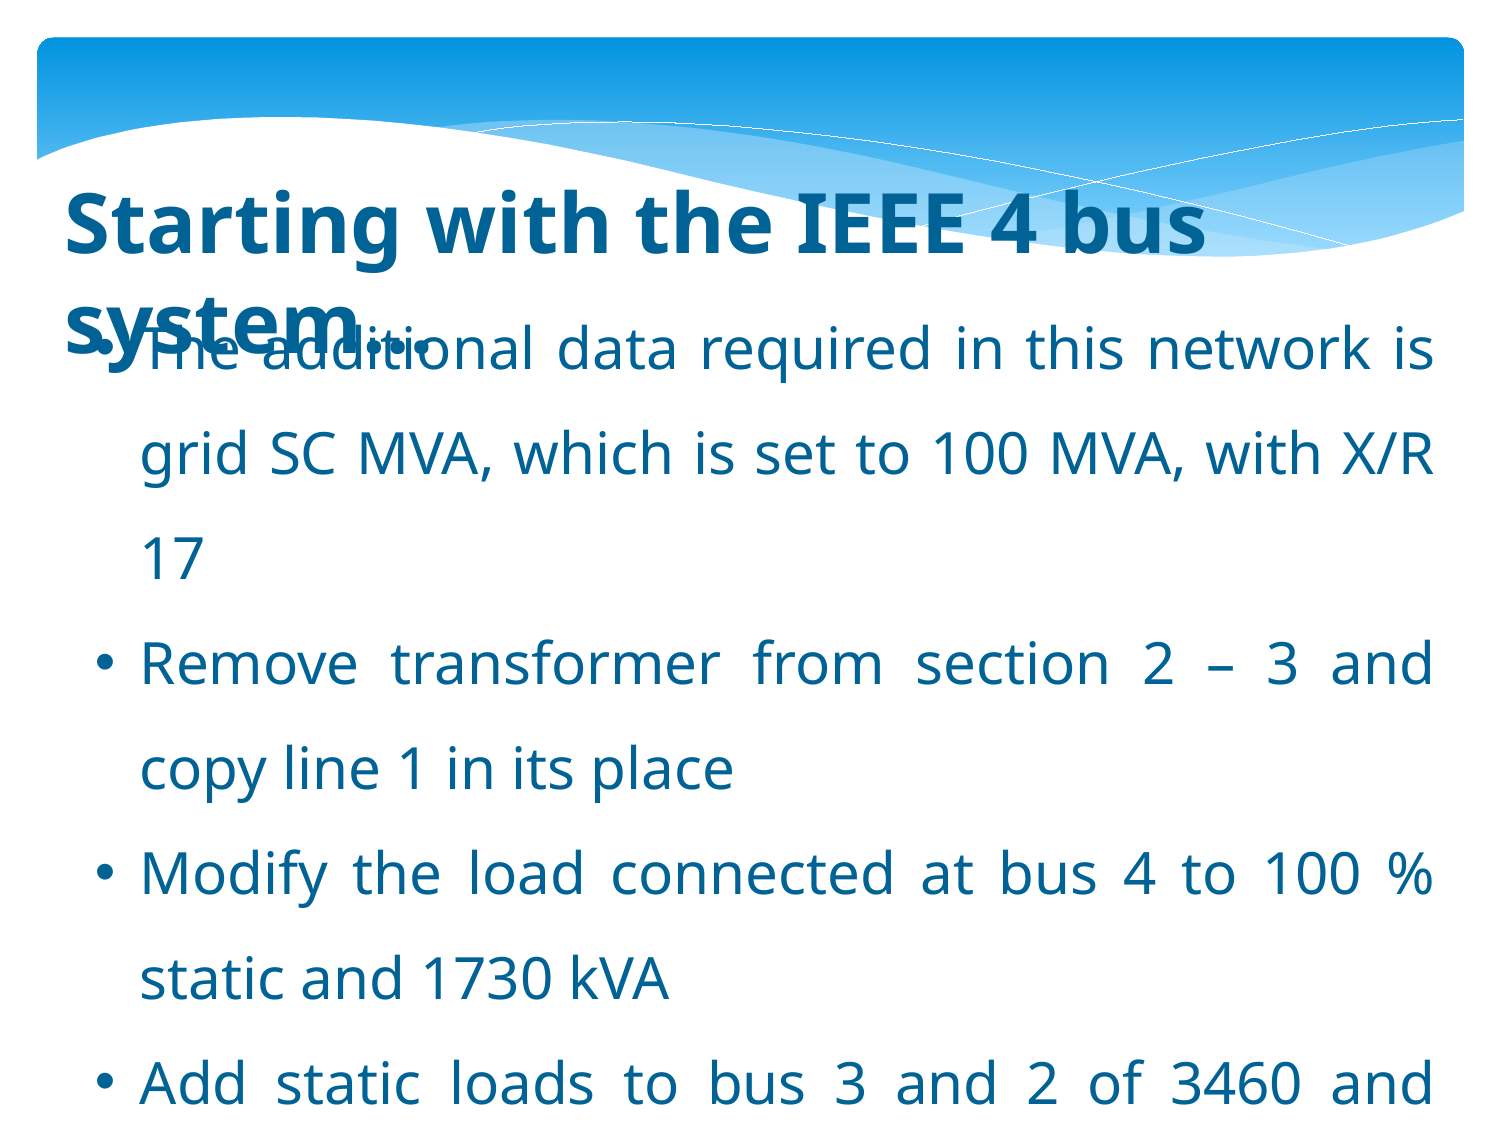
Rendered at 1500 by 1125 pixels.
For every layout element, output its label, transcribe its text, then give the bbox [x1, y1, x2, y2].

text_box The additional data required in this network is grid SC MVA, which is set to 100 MVA, with X/R 17 Remove transformer from section 2 – 3 and copy line 1 in its place Modify the load connected at bus 4 to 100 % static and 1730 kVA Add static loads to bus 3 and 2 of 3460 and 4300 kVA respectively [50, 268, 1450, 1125]
text_box Starting with the IEEE 4 bus system… [49, 162, 1463, 378]
